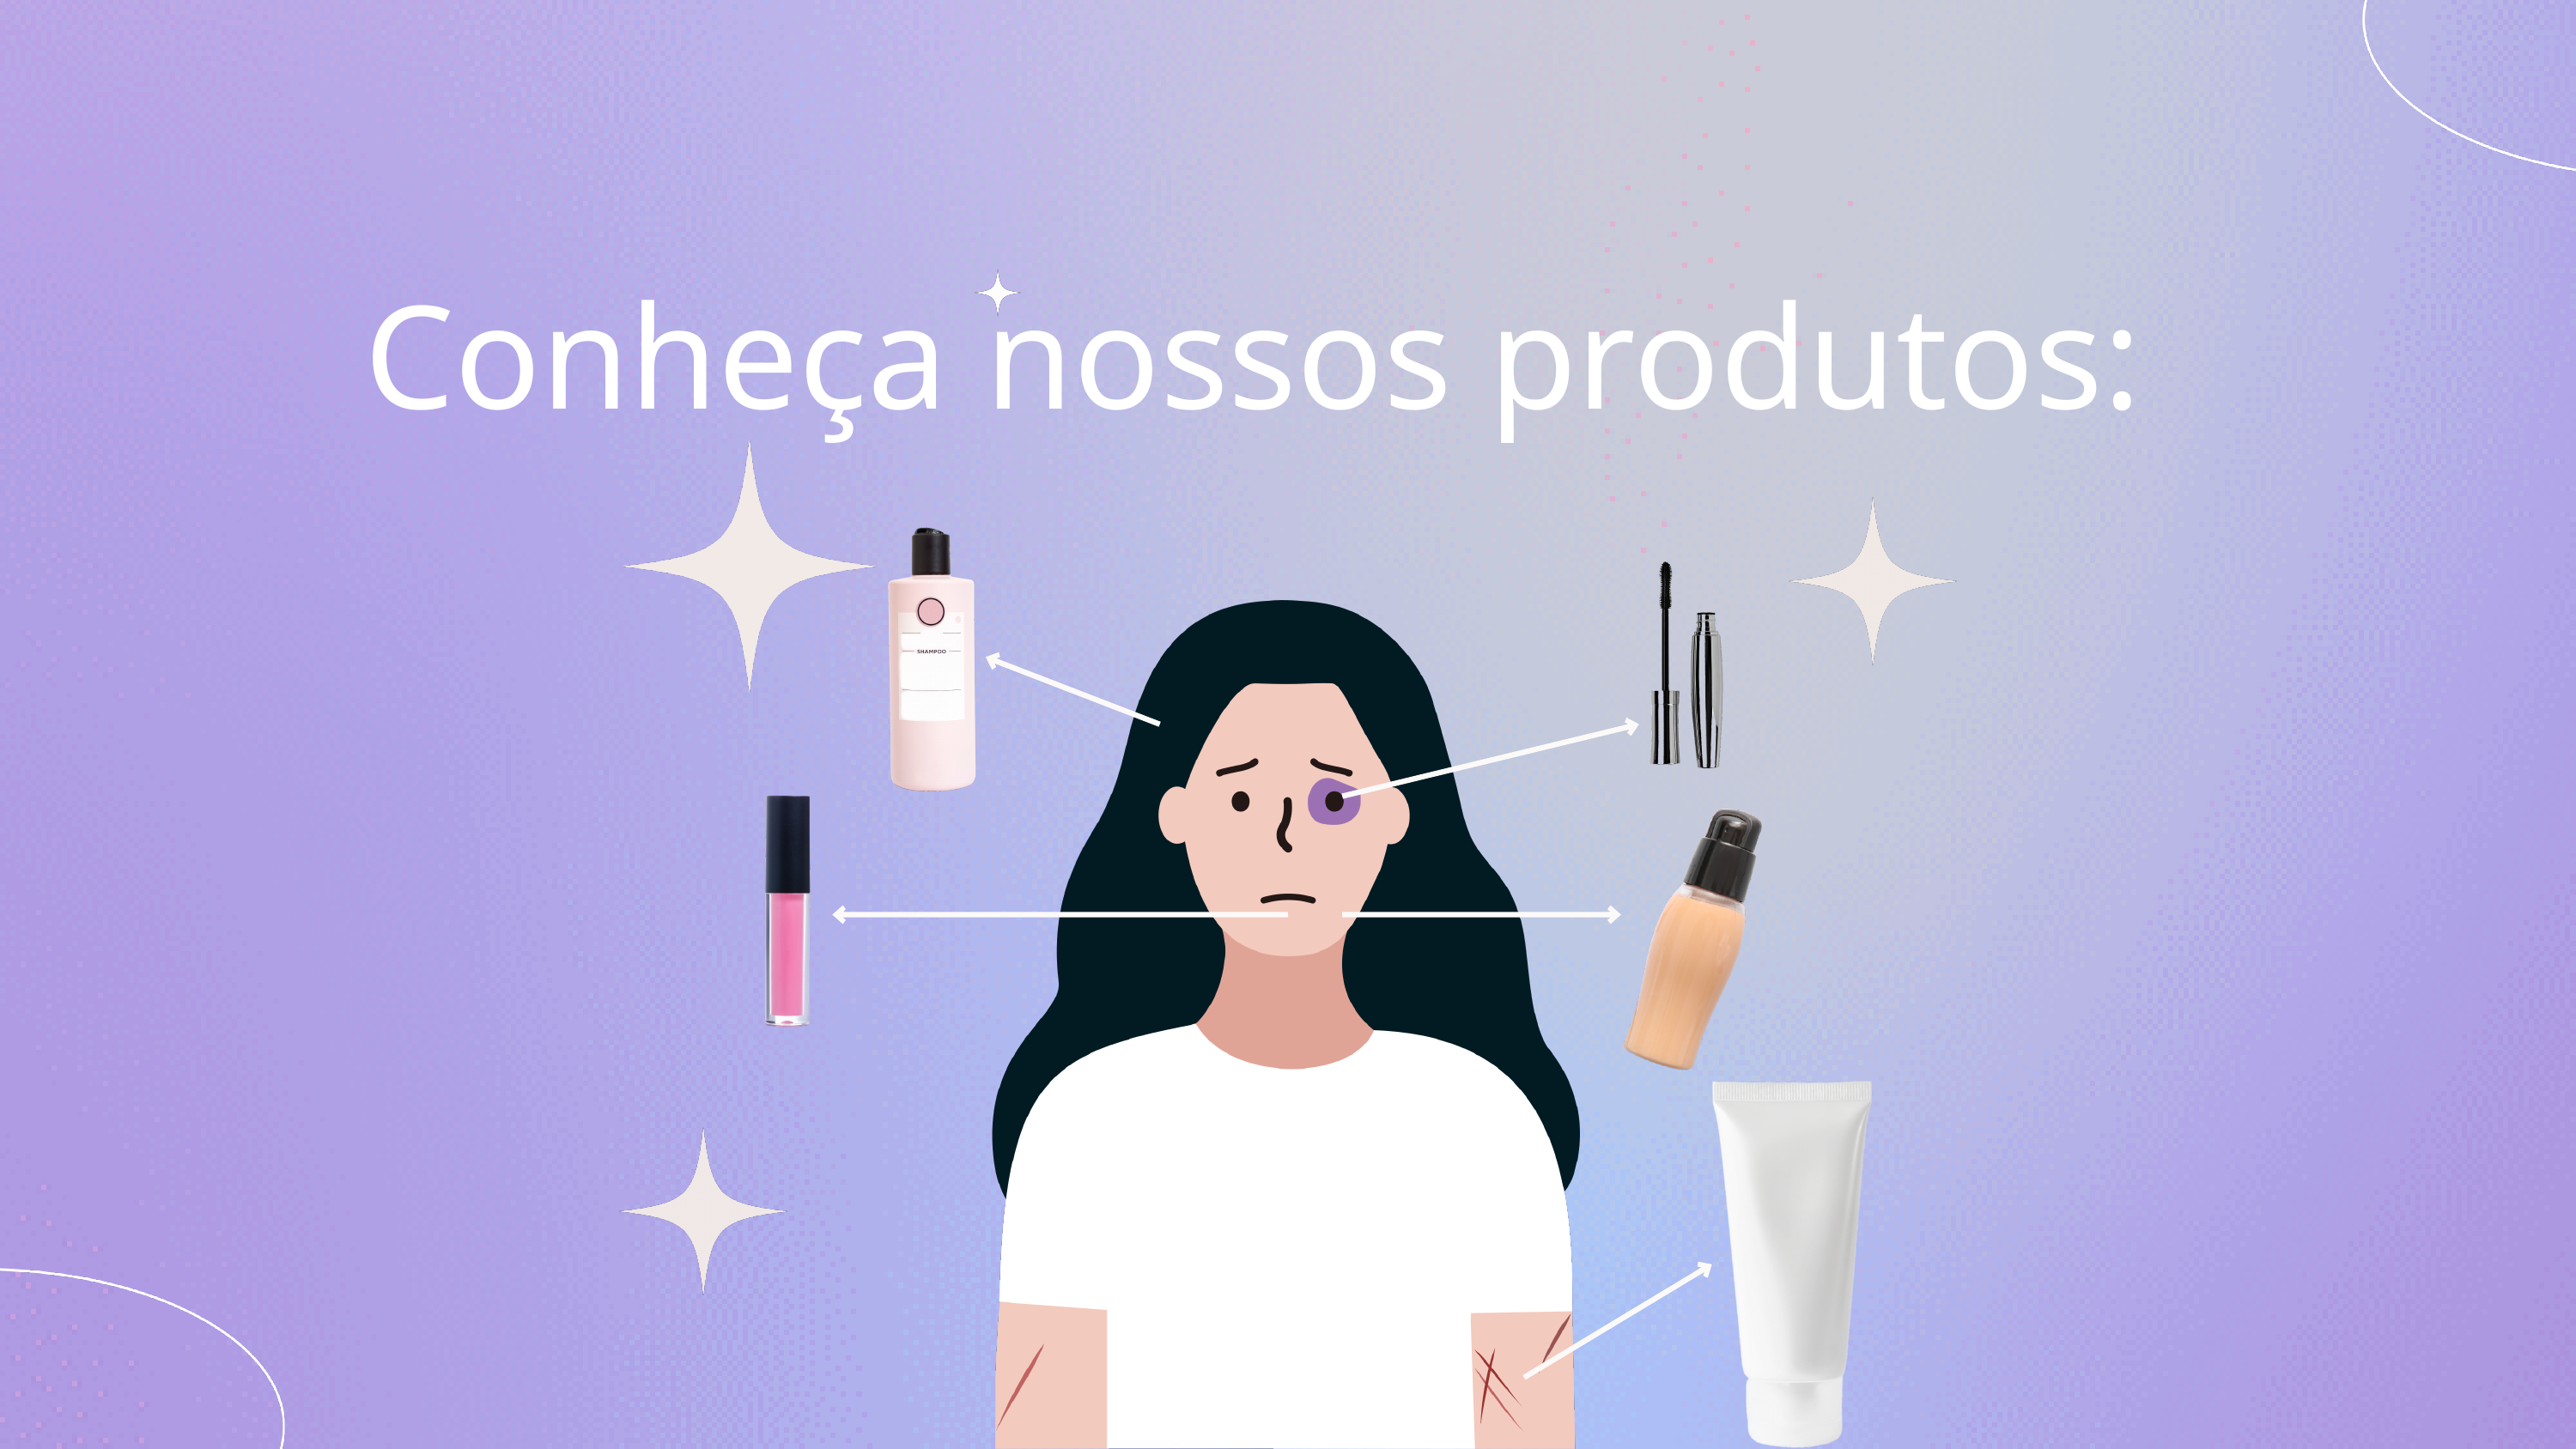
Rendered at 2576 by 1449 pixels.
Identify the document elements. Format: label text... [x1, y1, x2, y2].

text_box [1788, 496, 1958, 666]
text_box [0, 0, 2576, 1449]
text_box [622, 439, 877, 694]
text_box [1711, 1080, 1874, 1449]
text_box [1594, 796, 1808, 1090]
text_box [745, 769, 833, 1060]
text_box [2362, 0, 2576, 178]
text_box [618, 1126, 788, 1296]
text_box [880, 518, 986, 797]
text_box [985, 600, 1591, 1449]
text_box [0, 1268, 285, 1449]
text_box Conheça nossos produtos: [144, 265, 2363, 439]
text_box [1638, 525, 1740, 796]
text_box [1523, 1263, 1712, 1378]
text_box [974, 269, 1022, 317]
